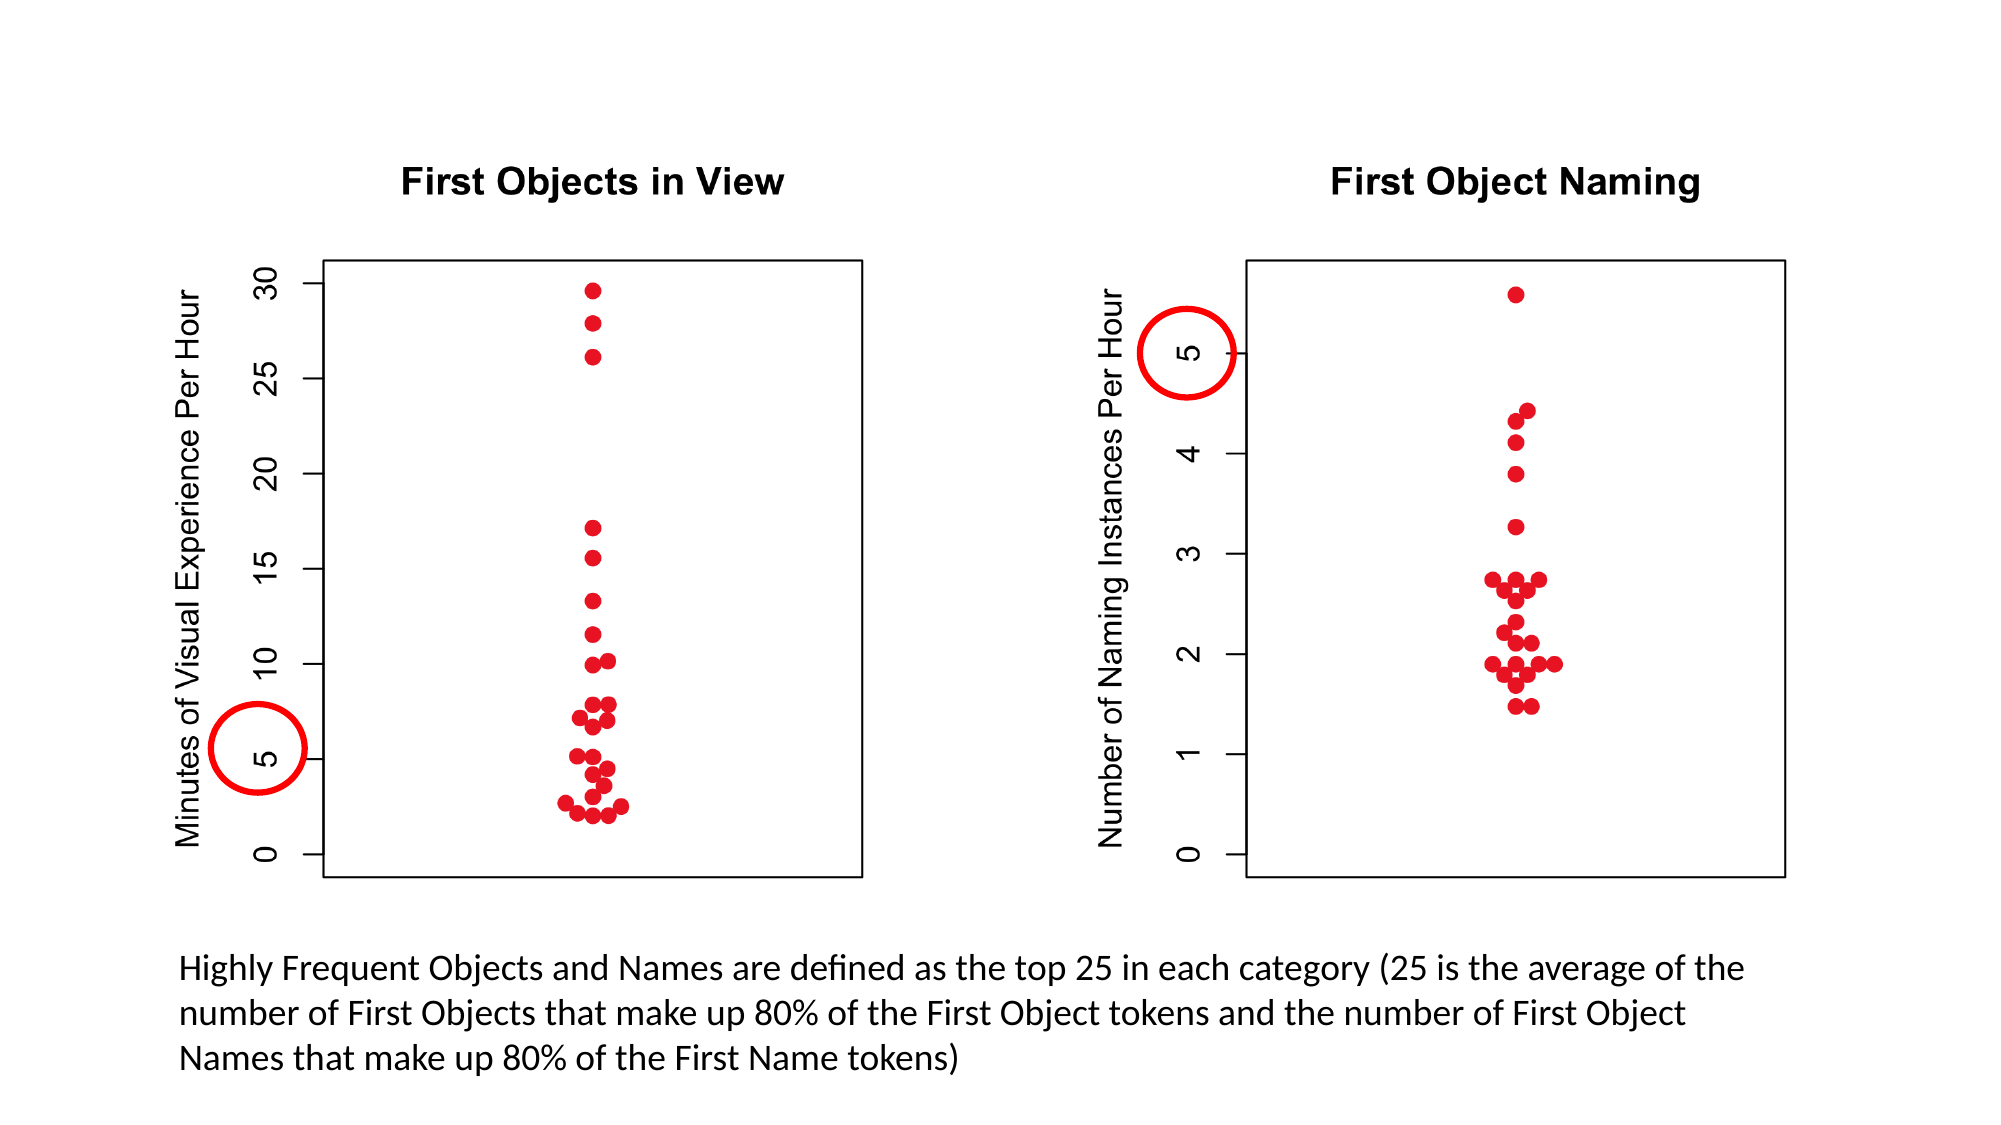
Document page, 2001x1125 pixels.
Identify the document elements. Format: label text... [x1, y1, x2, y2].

picture [163, 100, 944, 1076]
picture [1085, 100, 1867, 1076]
text_box Highly Frequent Objects and Names are defined as the top 25 in each category (25 is the average of the number of First Objects that make up 80% of the First Object tokens and the number of First Object Names that make up 80% of the First Name tokens) [163, 935, 1784, 1086]
